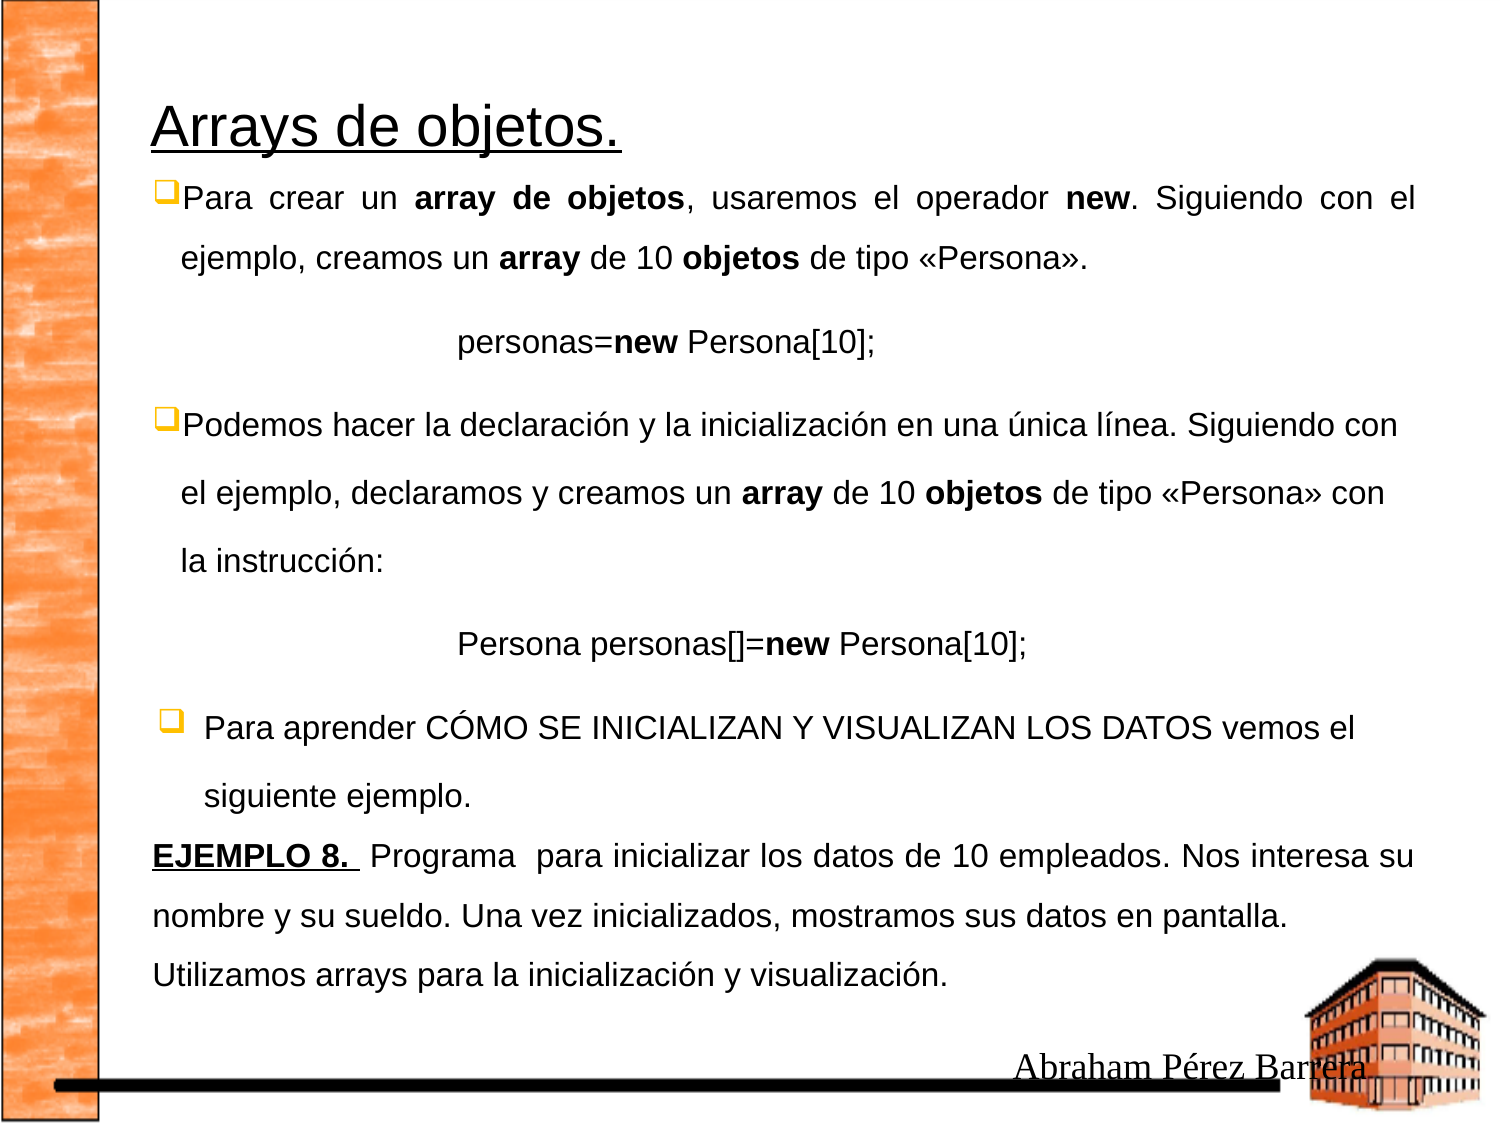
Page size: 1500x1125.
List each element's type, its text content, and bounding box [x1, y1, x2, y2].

title Arrays de objetos. [135, 19, 1430, 237]
list Para crear un array de objetos, usaremos el operador new. Siguiendo con el ejemplo, creamos un array de 10 objetos de tipo «Persona». personas=new Persona[10]; Podemos hacer la declaración y la inicialización en una única línea. Siguiendo con el ejemplo, declaramos y creamos un array de 10 objetos de tipo «Persona» con la instrucción: Persona personas[]=new Persona[10]; Para aprender CÓMO SE INICIALIZAN Y VISUALIZAN LOS DATOS vemos el siguiente ejemplo. EJEMPLO 8. Programa para inicializar los datos de 10 empleados. Nos interesa su nombre y su sueldo. Una vez inicializados, mostramos sus datos en pantalla. Utilizamos arrays para la inicialización y visualización. [137, 149, 1432, 863]
picture [0, 0, 1500, 1125]
